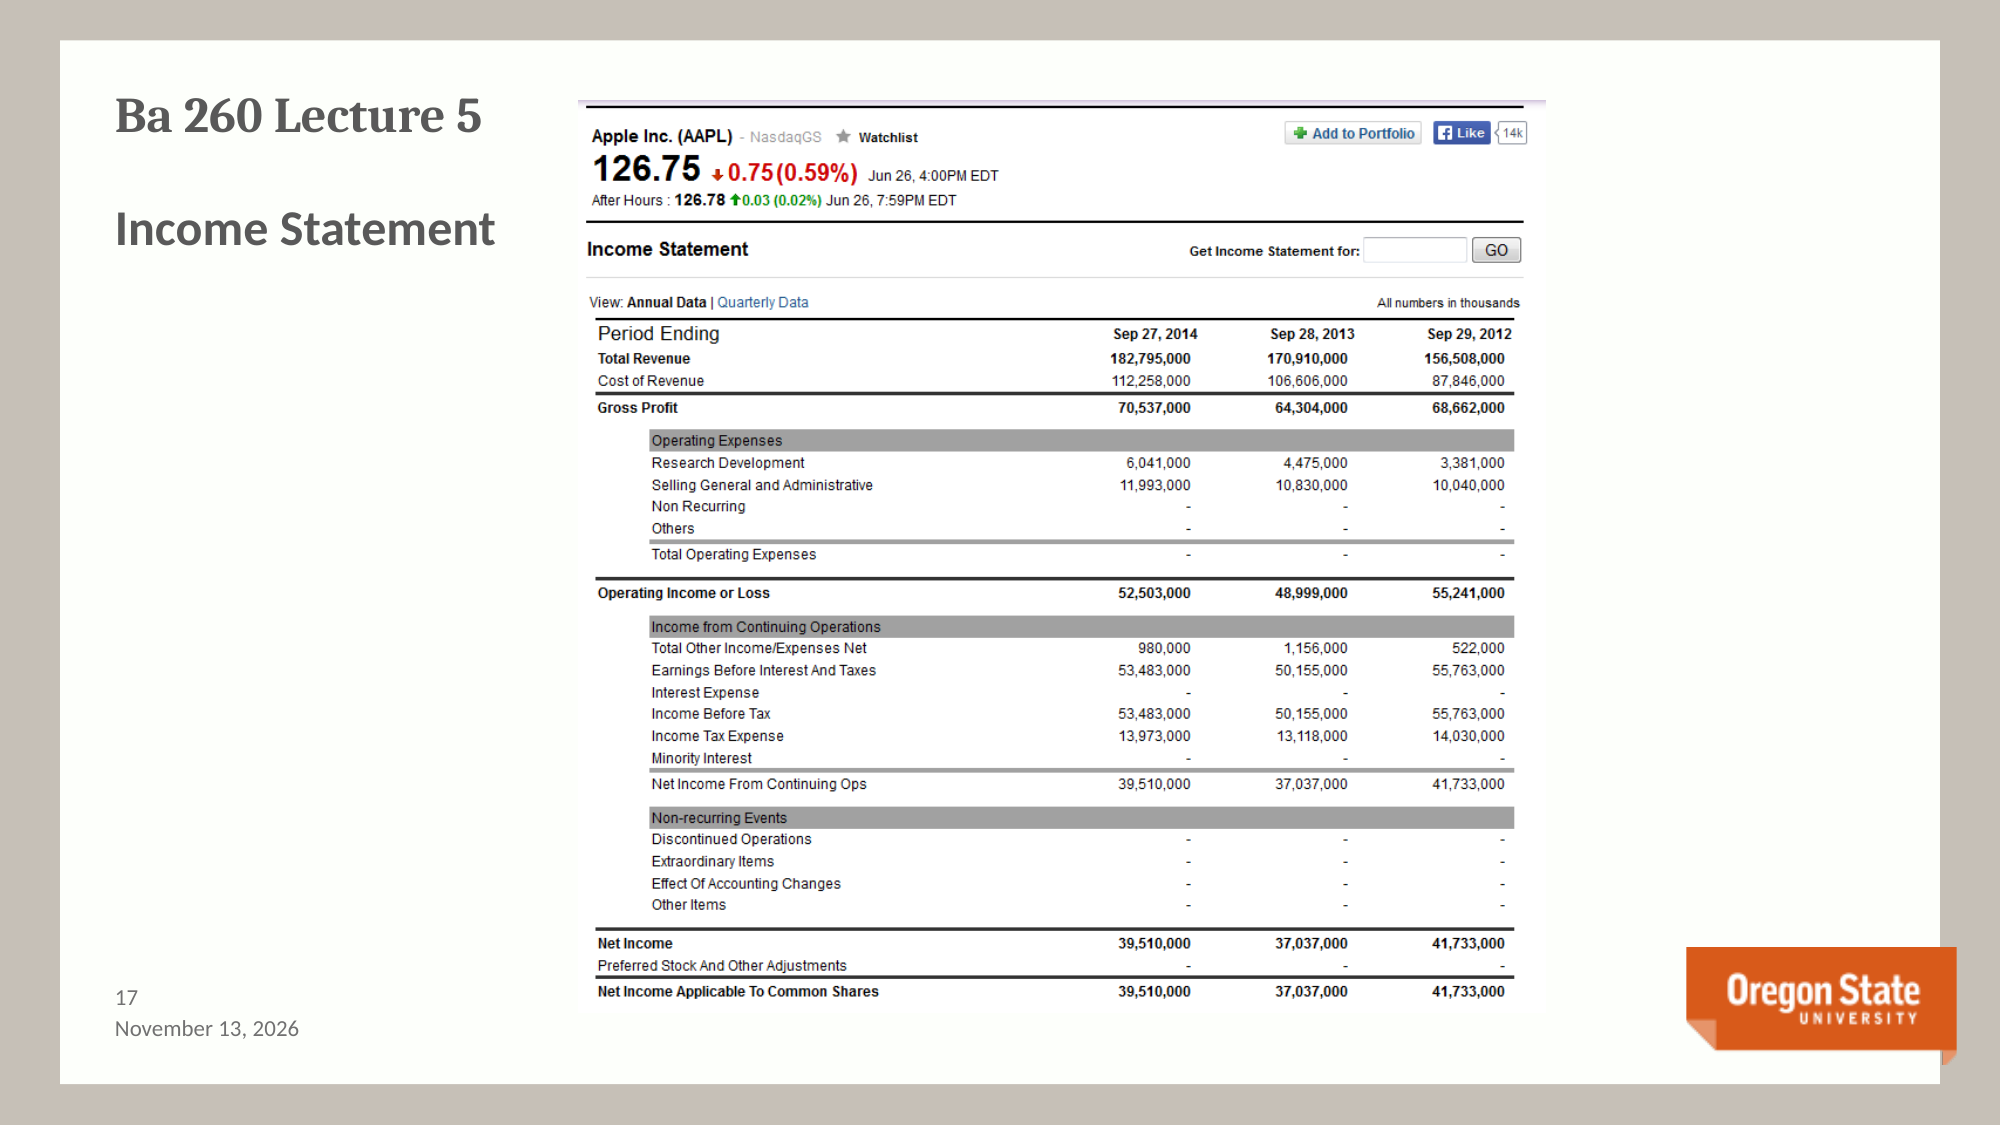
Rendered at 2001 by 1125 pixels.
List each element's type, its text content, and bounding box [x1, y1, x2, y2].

picture [577, 100, 1546, 1013]
title Ba 260 Lecture 5 [99, 75, 1900, 188]
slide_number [99, 1012, 500, 1043]
list Income Statement [99, 188, 572, 900]
slide_number 16 [99, 982, 180, 1013]
